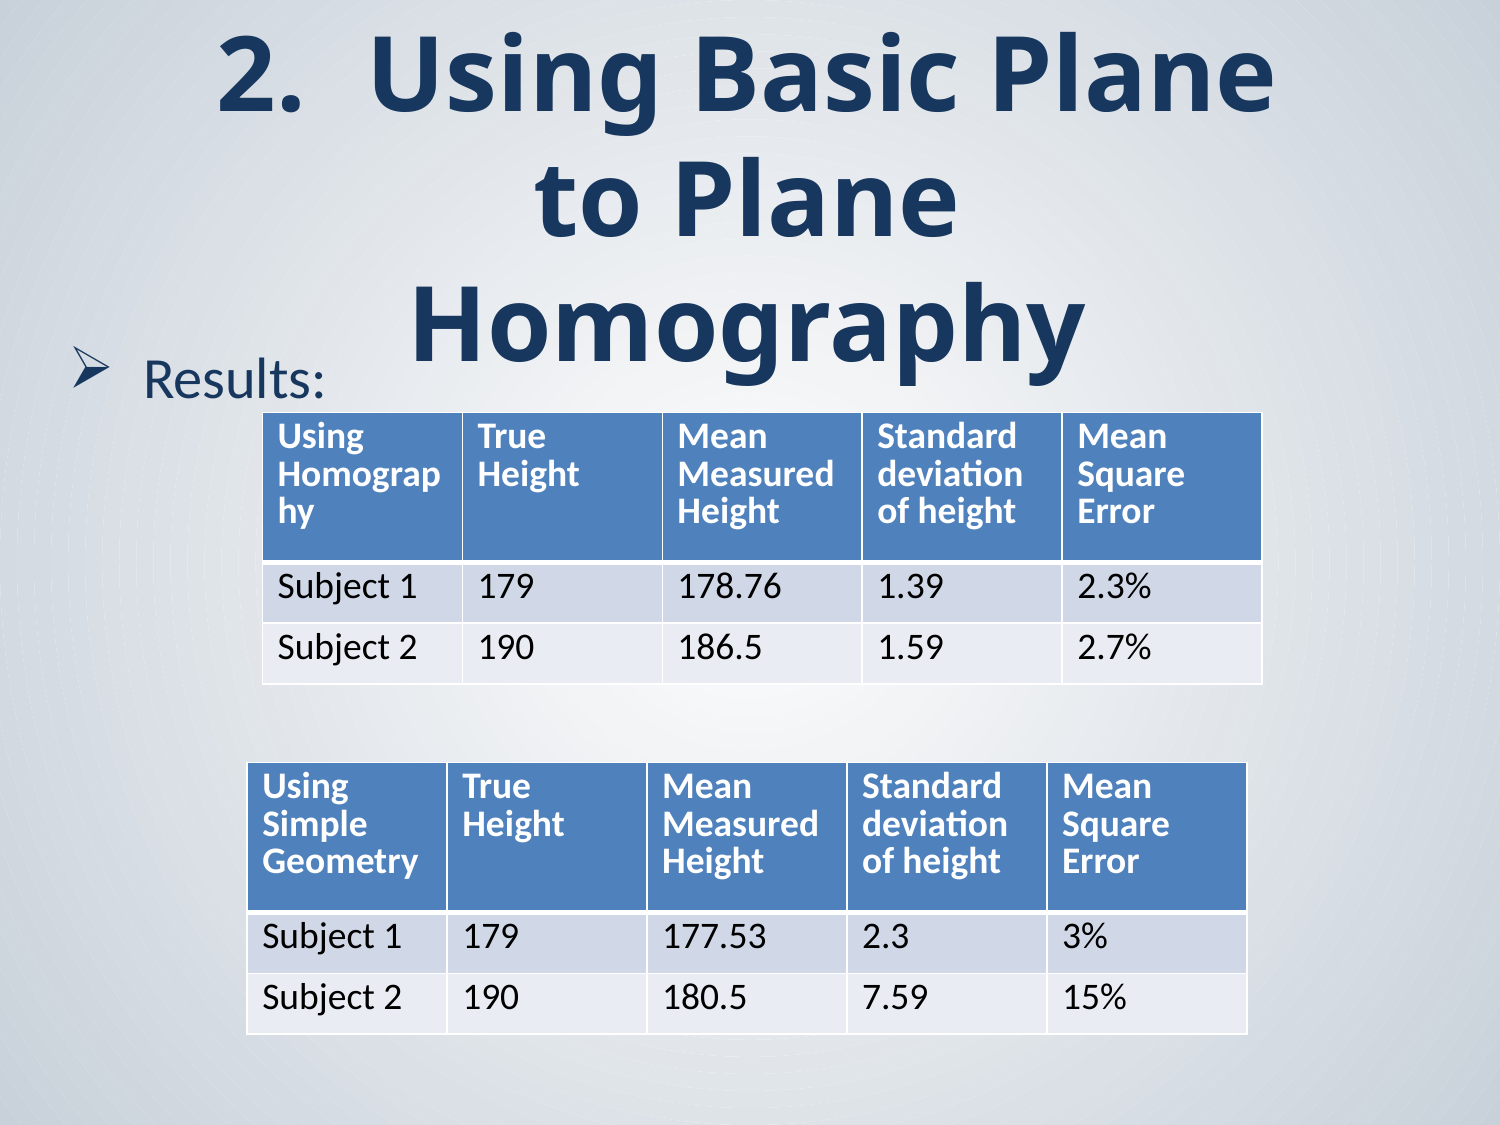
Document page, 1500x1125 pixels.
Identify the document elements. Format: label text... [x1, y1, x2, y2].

table_cell 1.59 [863, 624, 1061, 683]
table_cell 3% [1048, 915, 1246, 973]
table_cell 190 [448, 974, 646, 1033]
table_header Using Homography [263, 413, 462, 560]
table_cell 178.76 [663, 565, 861, 622]
table_header Mean Measured Height [663, 413, 861, 560]
table_cell Subject 1 [263, 565, 462, 622]
table_cell 7.59 [848, 974, 1046, 1033]
table_header Using Simple Geometry [248, 763, 446, 910]
table_header True Height [463, 413, 662, 560]
table_cell 179 [448, 915, 646, 973]
table_cell 2.7% [1063, 624, 1261, 683]
table_header Standard deviation of height [863, 413, 1061, 560]
table_header True Height [448, 763, 646, 910]
table_cell 15% [1048, 974, 1246, 1033]
text_box Using Basic Plane to Plane Homography [200, 0, 1295, 332]
table_header Mean Measured Height [648, 763, 846, 910]
table_cell Subject 1 [248, 915, 446, 973]
table_header Mean Square Error [1063, 413, 1261, 560]
table_cell 186.5 [663, 624, 861, 683]
table_cell 190 [463, 624, 662, 683]
table_header Mean Square Error [1048, 763, 1246, 910]
table_cell Subject 2 [248, 974, 446, 1033]
table_cell 179 [463, 565, 662, 622]
table_cell 2.3 [848, 915, 1046, 973]
table_cell 177.53 [648, 915, 846, 973]
table_header Standard deviation of height [848, 763, 1046, 910]
text_box Results: [53, 332, 1441, 487]
table_cell 2.3% [1063, 565, 1261, 622]
table_cell 1.39 [863, 565, 1061, 622]
table_cell 180.5 [648, 974, 846, 1033]
table_cell Subject 2 [263, 624, 462, 683]
